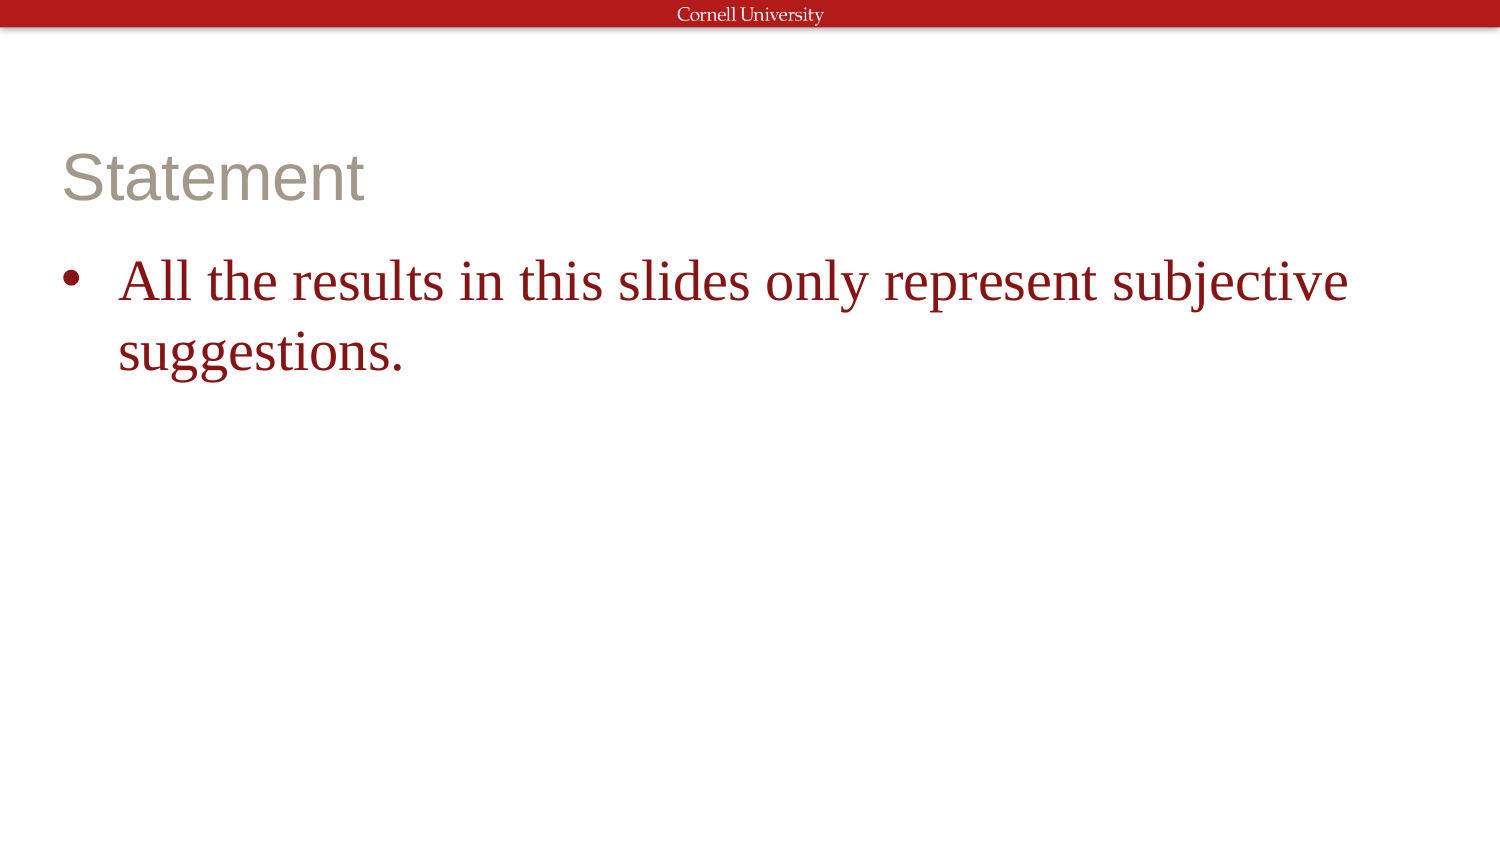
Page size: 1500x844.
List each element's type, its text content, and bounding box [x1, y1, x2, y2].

picture [673, 0, 825, 43]
title Statement [46, 131, 1471, 216]
list All the results in this slides only represent subjective suggestions. [46, 234, 1471, 708]
